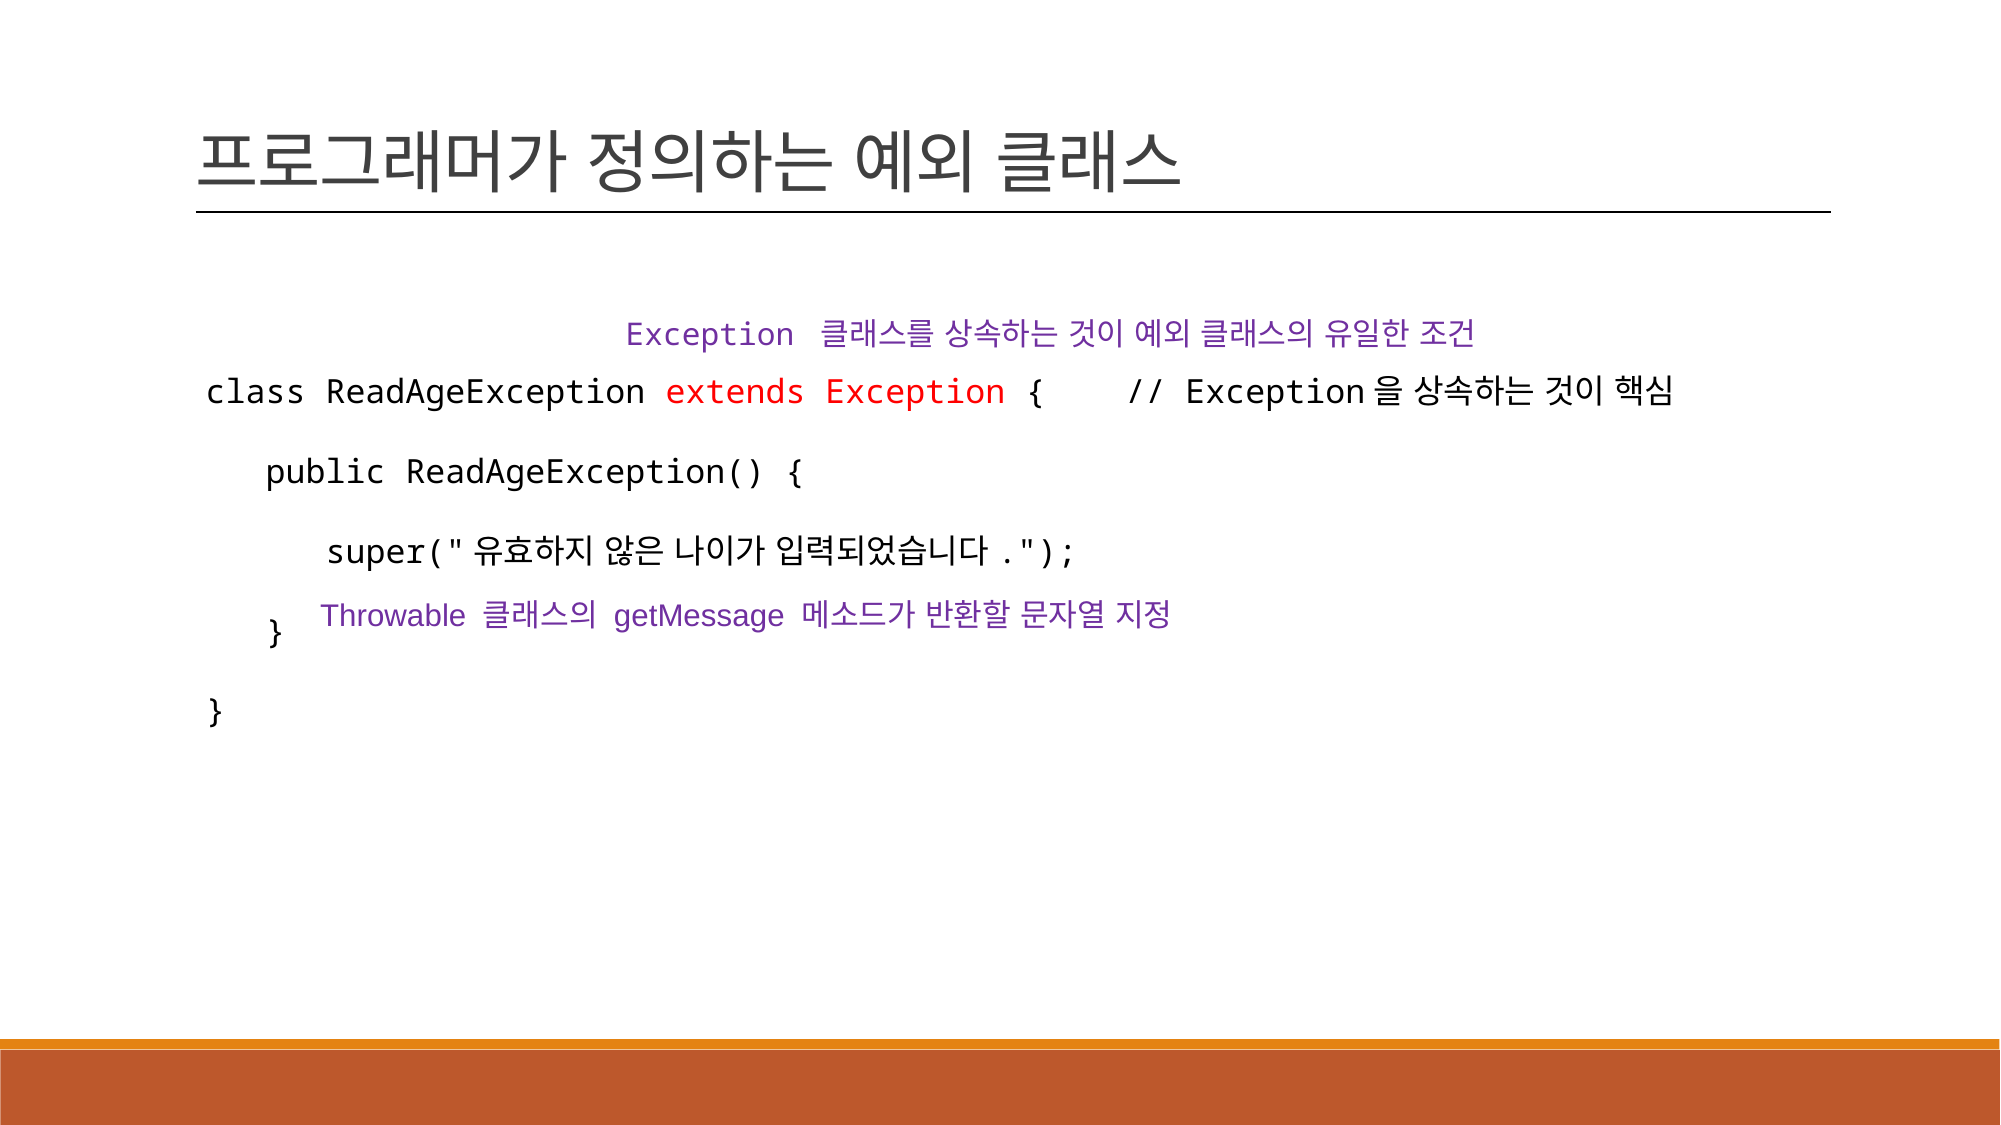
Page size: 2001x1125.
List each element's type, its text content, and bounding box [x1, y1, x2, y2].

text_box Exception 클래스를 상속하는 것이 예외 클래스의 유일한 조건 [610, 287, 1600, 359]
text_box class ReadAgeException extends Exception { // Exception을 상속하는 것이 핵심 public ReadAgeException() { super("유효하지 않은 나이가 입력되었습니다."); } } [190, 322, 1772, 737]
text_box Throwable 클래스의 getMessage 메소드가 반환할 문자열 지정 [305, 569, 1480, 641]
text_box 프로그래머가 정의하는 예외 클래스 [179, 20, 1830, 210]
